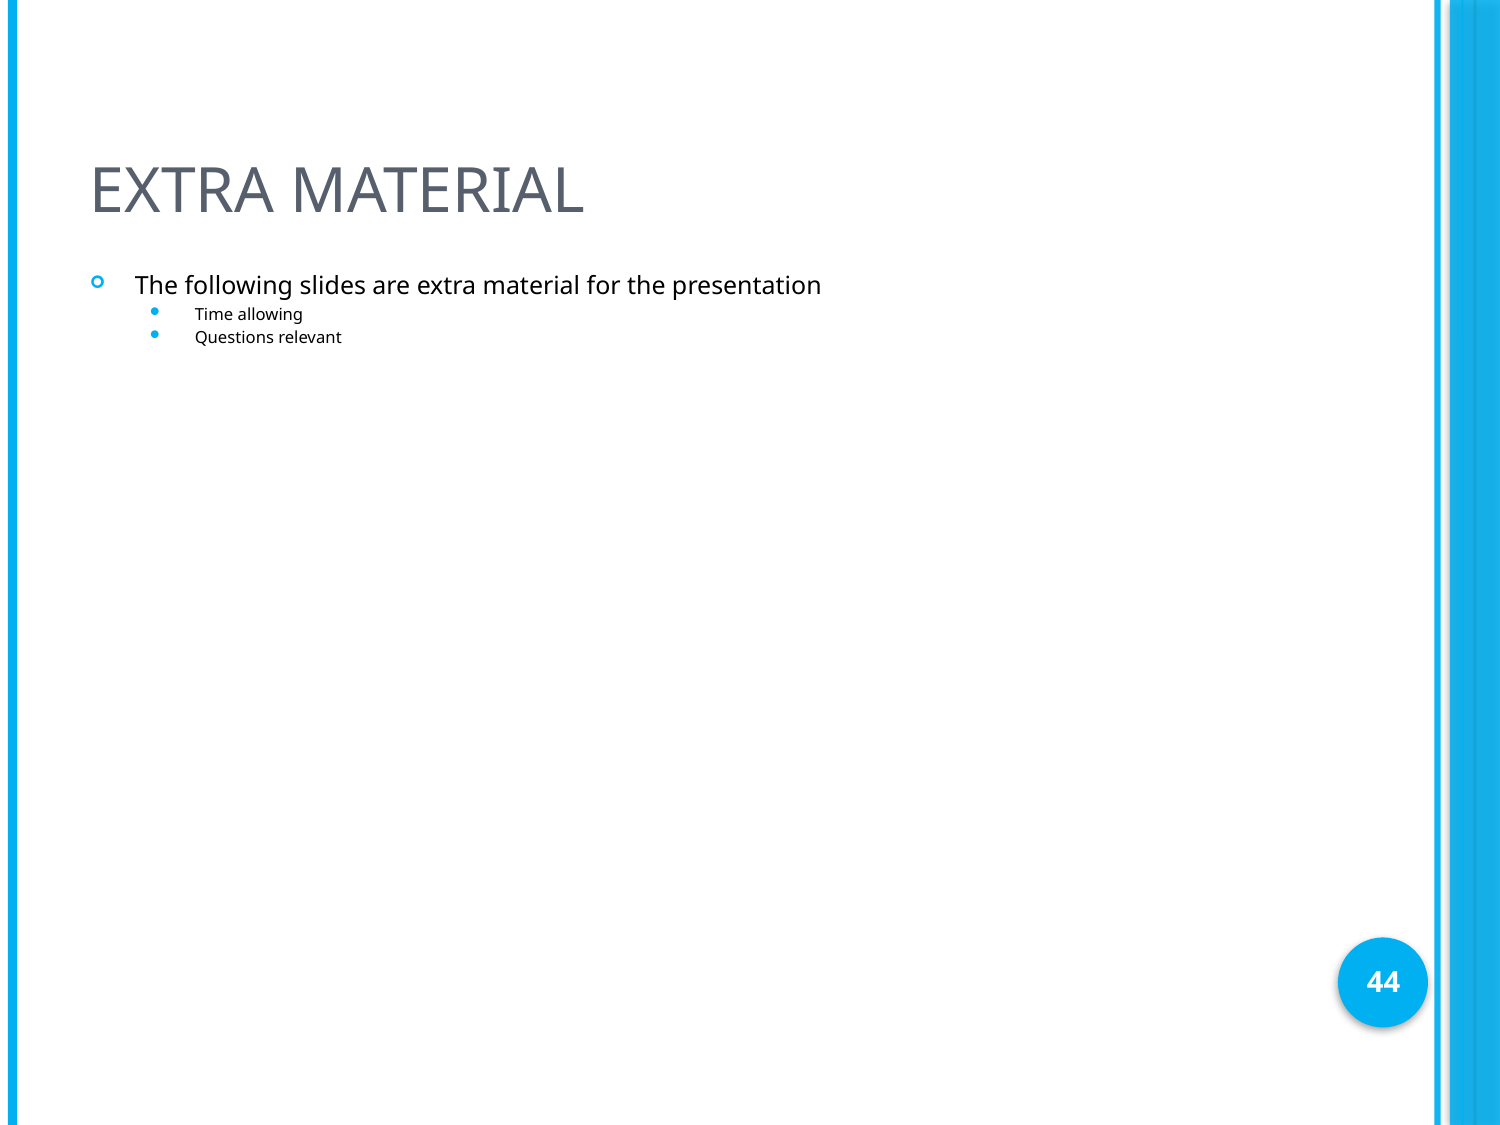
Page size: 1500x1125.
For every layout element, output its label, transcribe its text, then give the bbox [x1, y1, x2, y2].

title Extra Material [75, 45, 1300, 233]
slide_number 44 [1333, 940, 1434, 1027]
list The following slides are extra material for the presentation Time allowing Questions relevant [75, 262, 1300, 1062]
